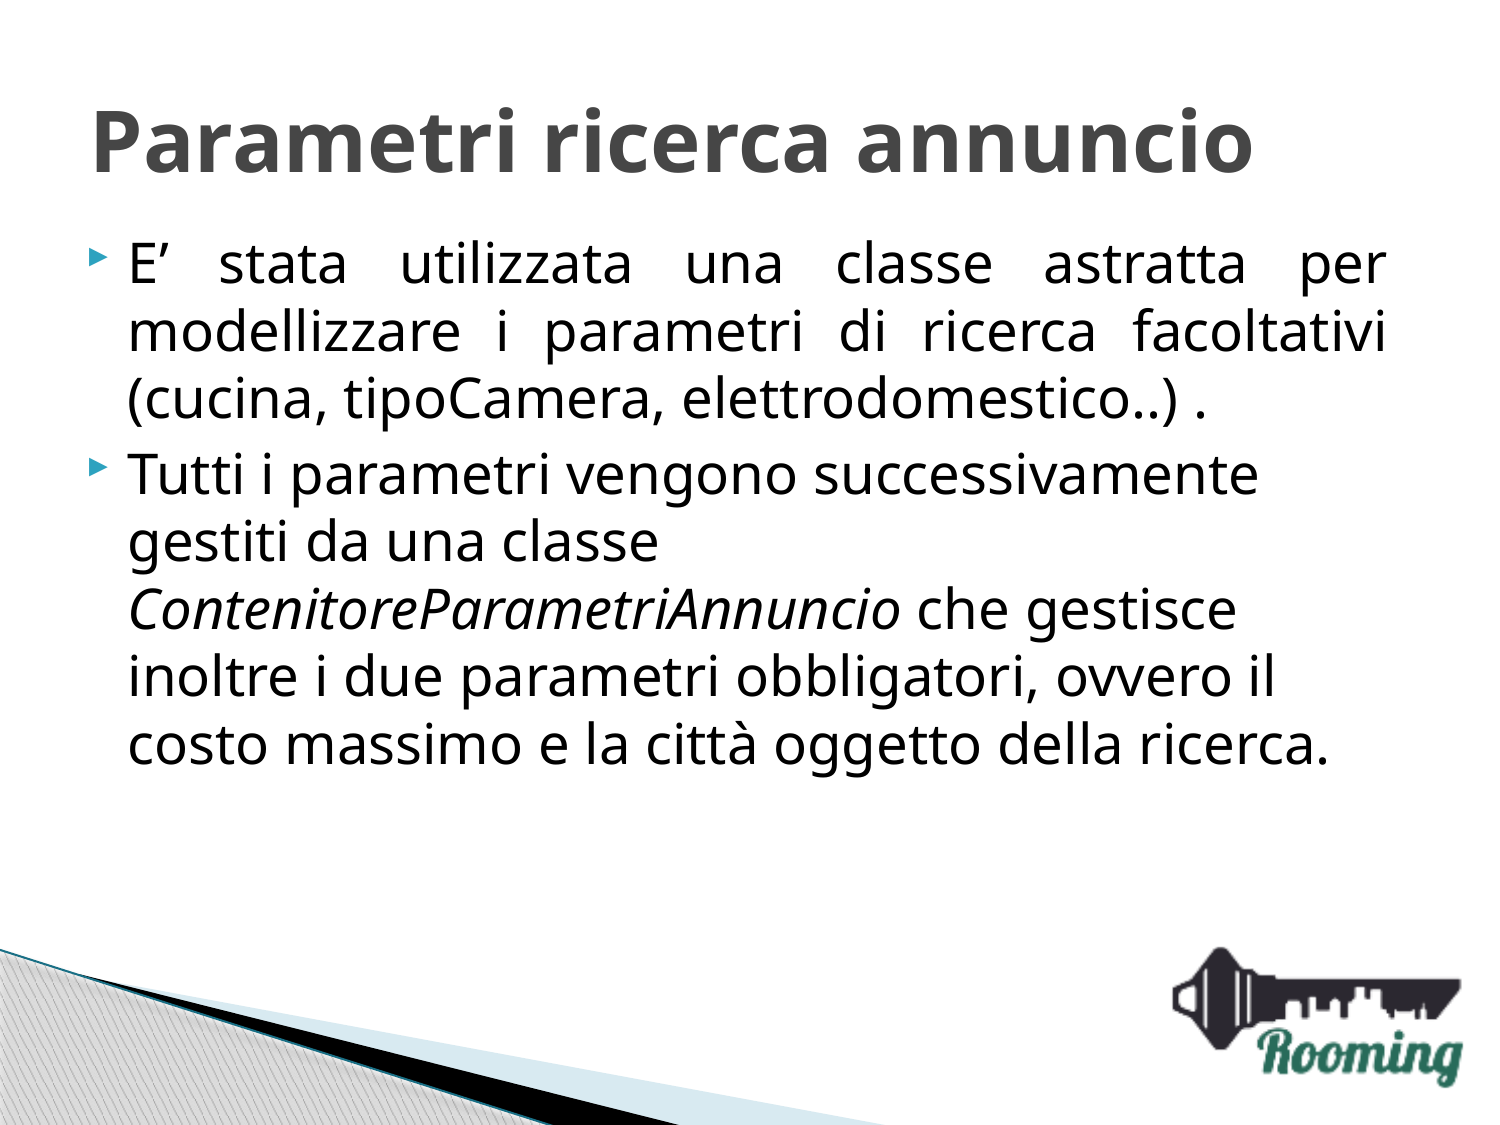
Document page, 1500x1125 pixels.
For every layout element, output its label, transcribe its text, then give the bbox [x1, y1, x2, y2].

picture [1157, 923, 1500, 1125]
title Parametri ricerca annuncio [75, 45, 1425, 233]
text_box E’ stata utilizzata una classe astratta per modellizzare i parametri di ricerca facoltativi (cucina, tipoCamera, elettrodomestico..) . Tutti i parametri vengono successivamente gestiti da una classe ContenitoreParametriAnnuncio che gestisce inoltre i due parametri obbligatori, ovvero il costo massimo e la città oggetto della ricerca. [53, 219, 1403, 963]
